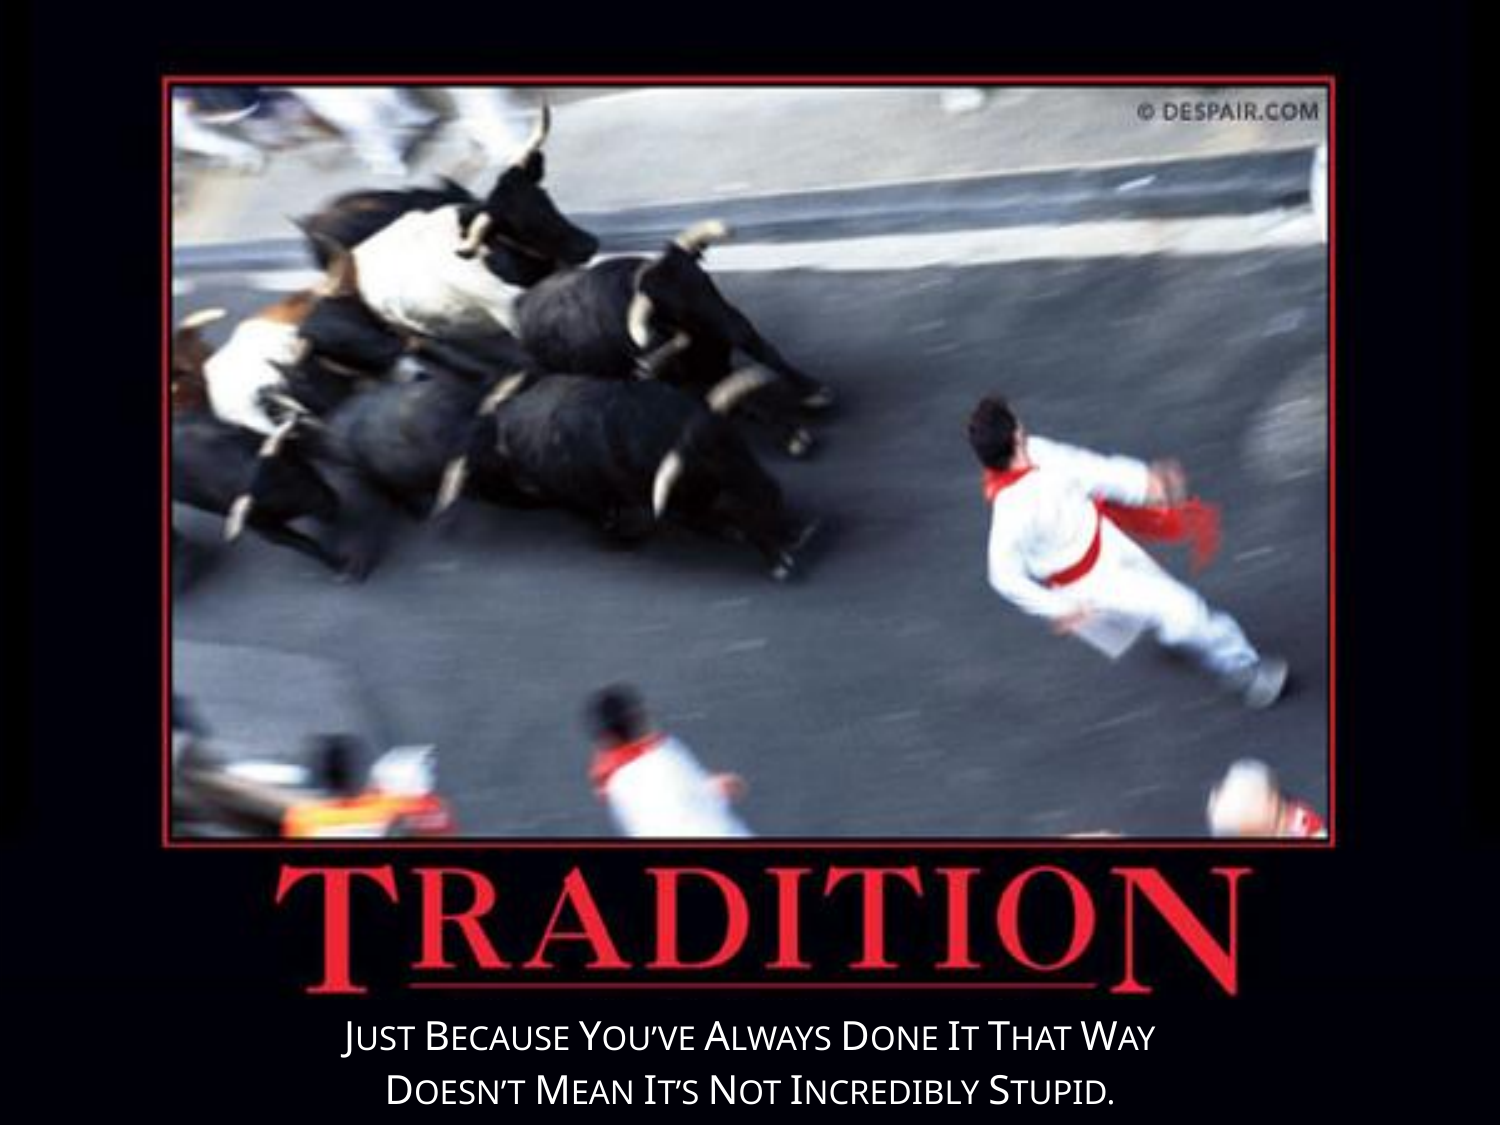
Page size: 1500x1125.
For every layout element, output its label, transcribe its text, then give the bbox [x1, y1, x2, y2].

picture [0, 0, 1500, 999]
text_box JUST BECAUSE YOU’VE ALWAYS DONE IT THAT WAY DOESN’T MEAN IT’S NOT INCREDIBLY STUPID. [0, 999, 1500, 1125]
